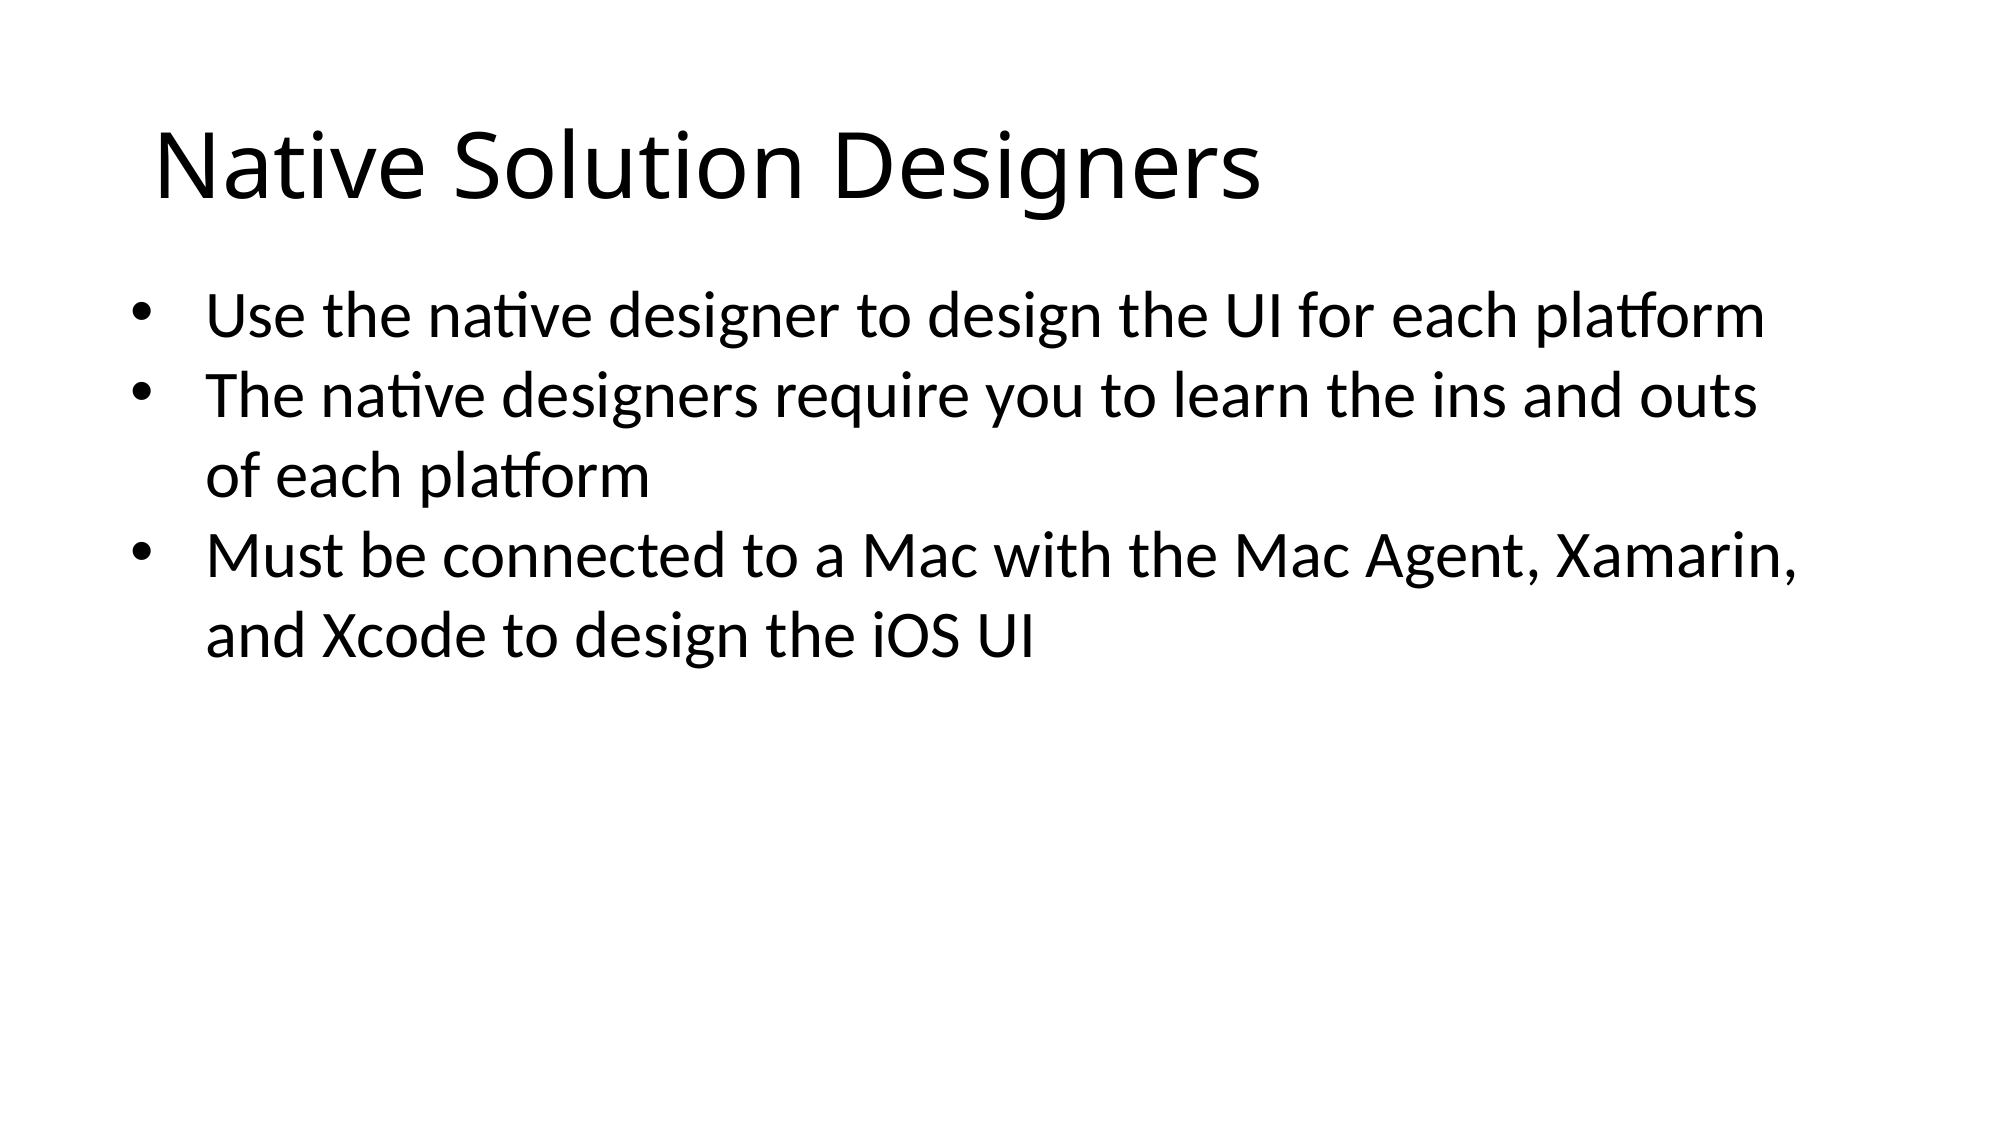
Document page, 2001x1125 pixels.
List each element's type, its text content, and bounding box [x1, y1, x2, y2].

title Native Solution Designers [137, 59, 1863, 278]
text_box Use the native designer to design the UI for each platform The native designers require you to learn the ins and outs of each platform Must be connected to a Mac with the Mac Agent, Xamarin, and Xcode to design the iOS UI [115, 263, 1824, 883]
